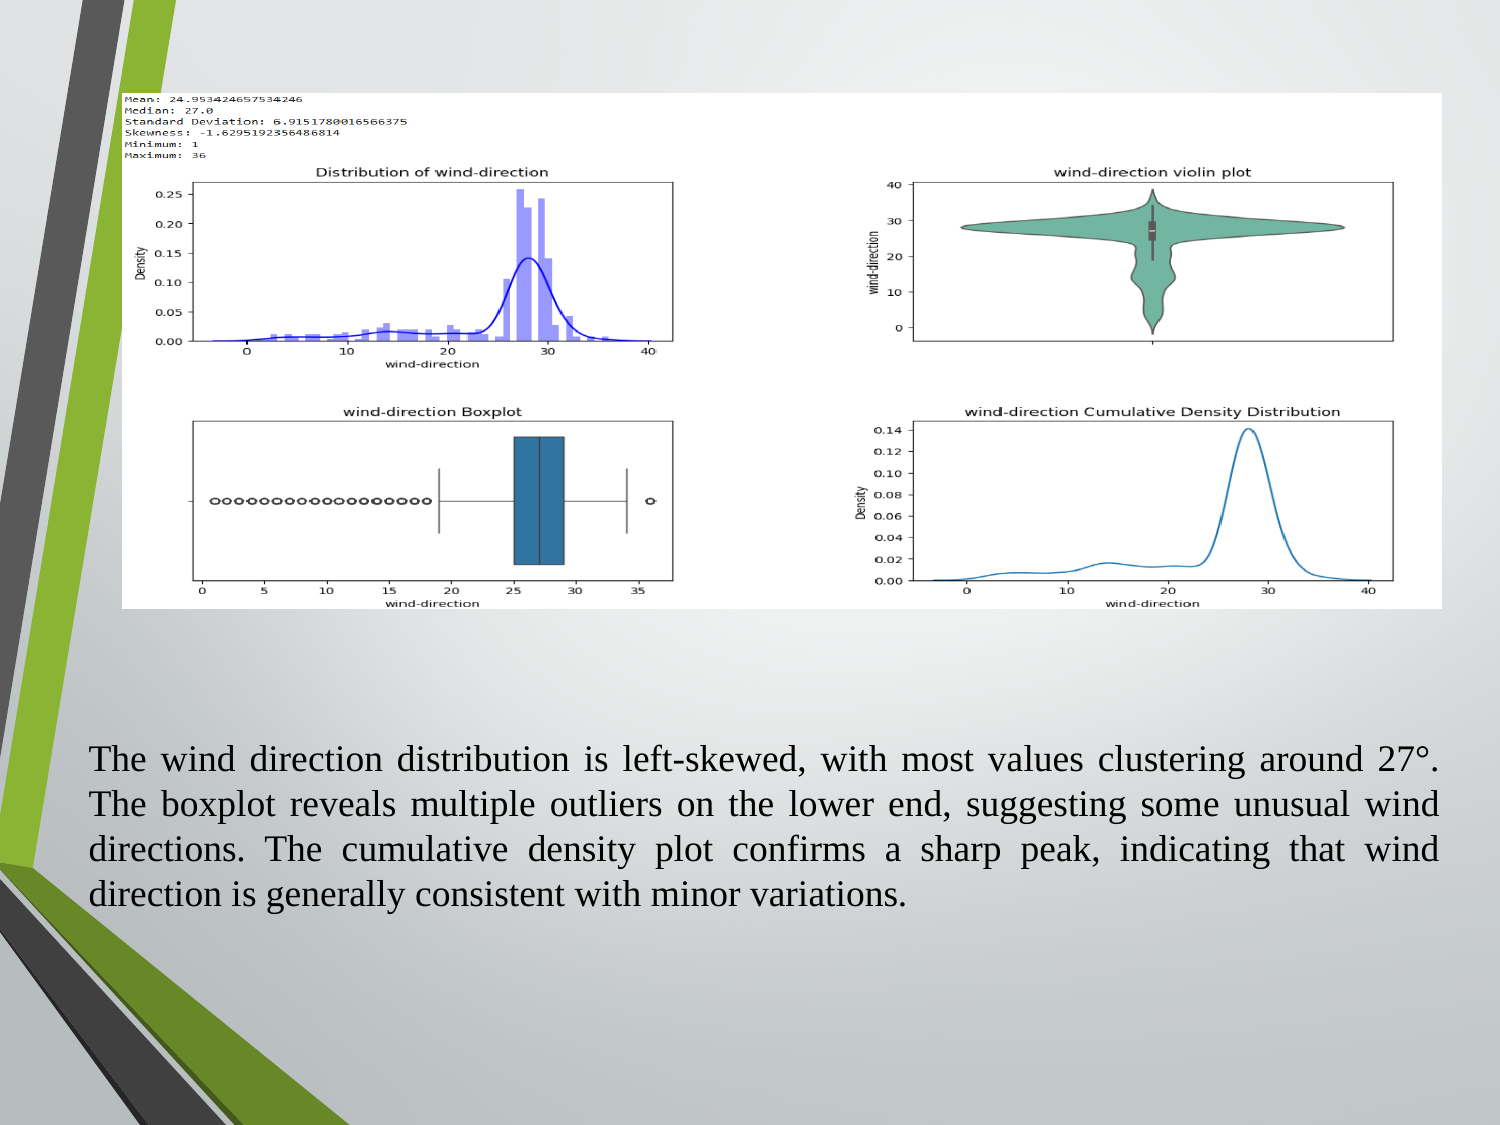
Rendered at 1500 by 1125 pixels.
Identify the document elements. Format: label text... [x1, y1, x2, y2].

text_box The wind direction distribution is left-skewed, with most values clustering around 27°. The boxplot reveals multiple outliers on the lower end, suggesting some unusual wind directions. The cumulative density plot confirms a sharp peak, indicating that wind direction is generally consistent with minor variations. [73, 726, 1457, 922]
picture [122, 93, 1442, 610]
